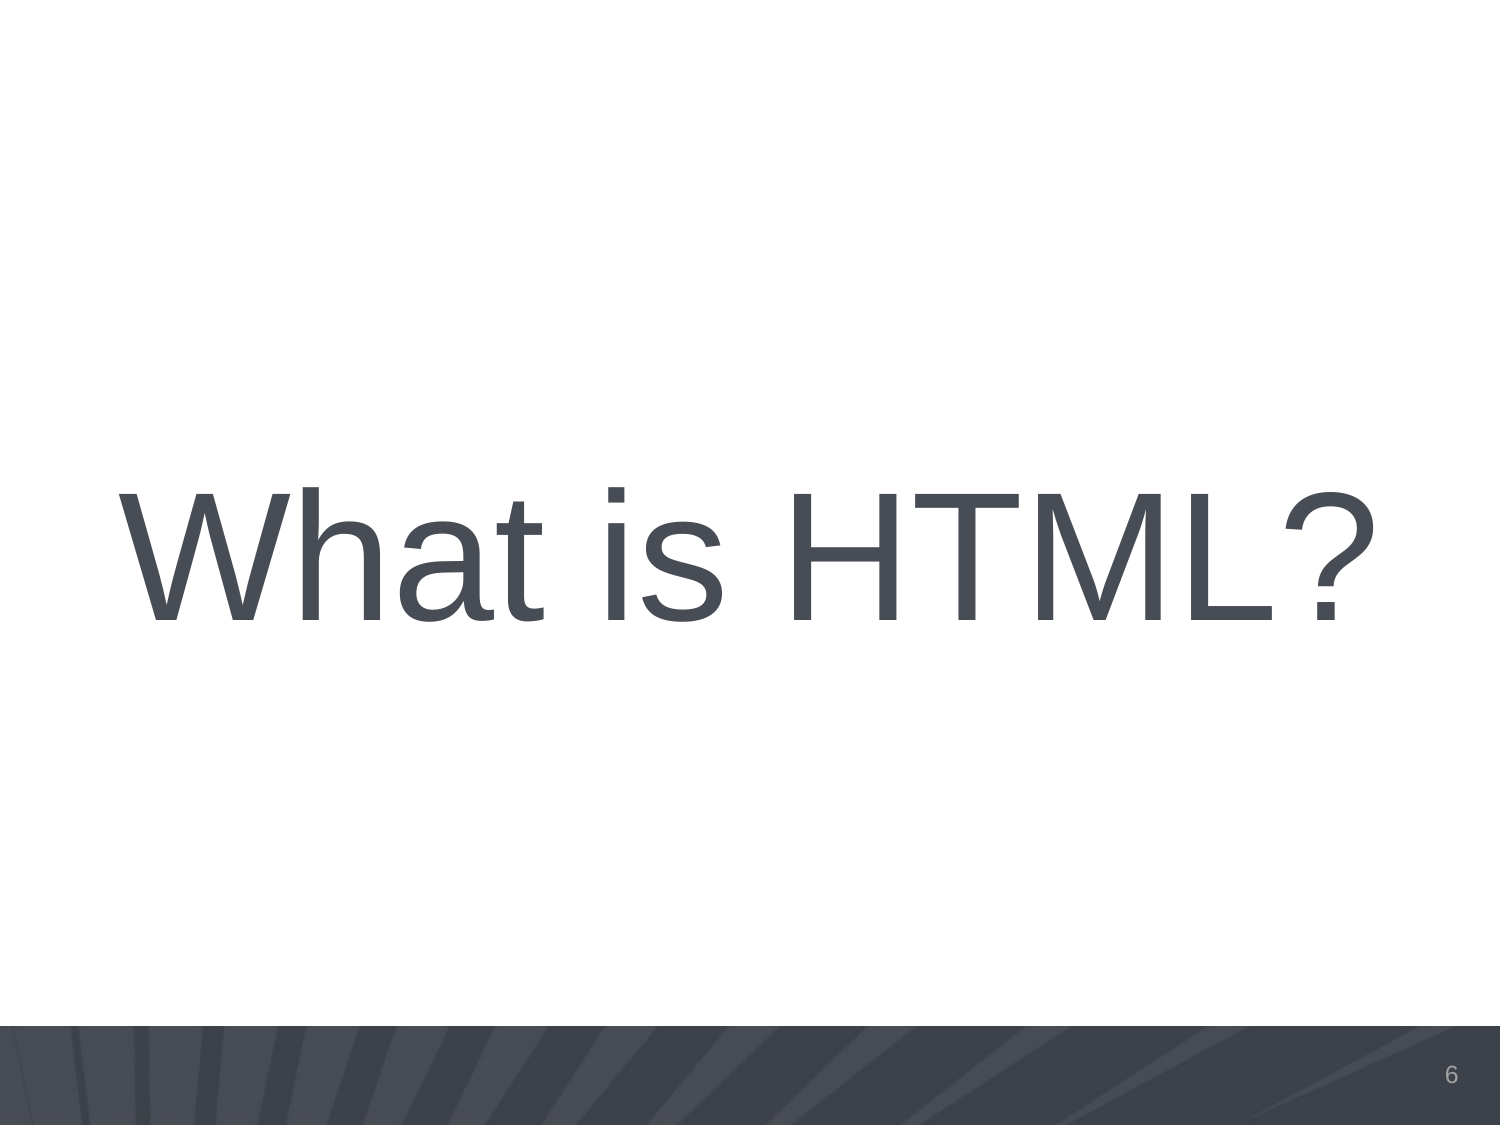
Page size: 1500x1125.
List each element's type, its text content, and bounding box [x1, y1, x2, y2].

list What is HTML? [25, 429, 1474, 696]
slide_number 5 [1332, 1043, 1474, 1104]
picture [0, 1026, 1500, 1125]
